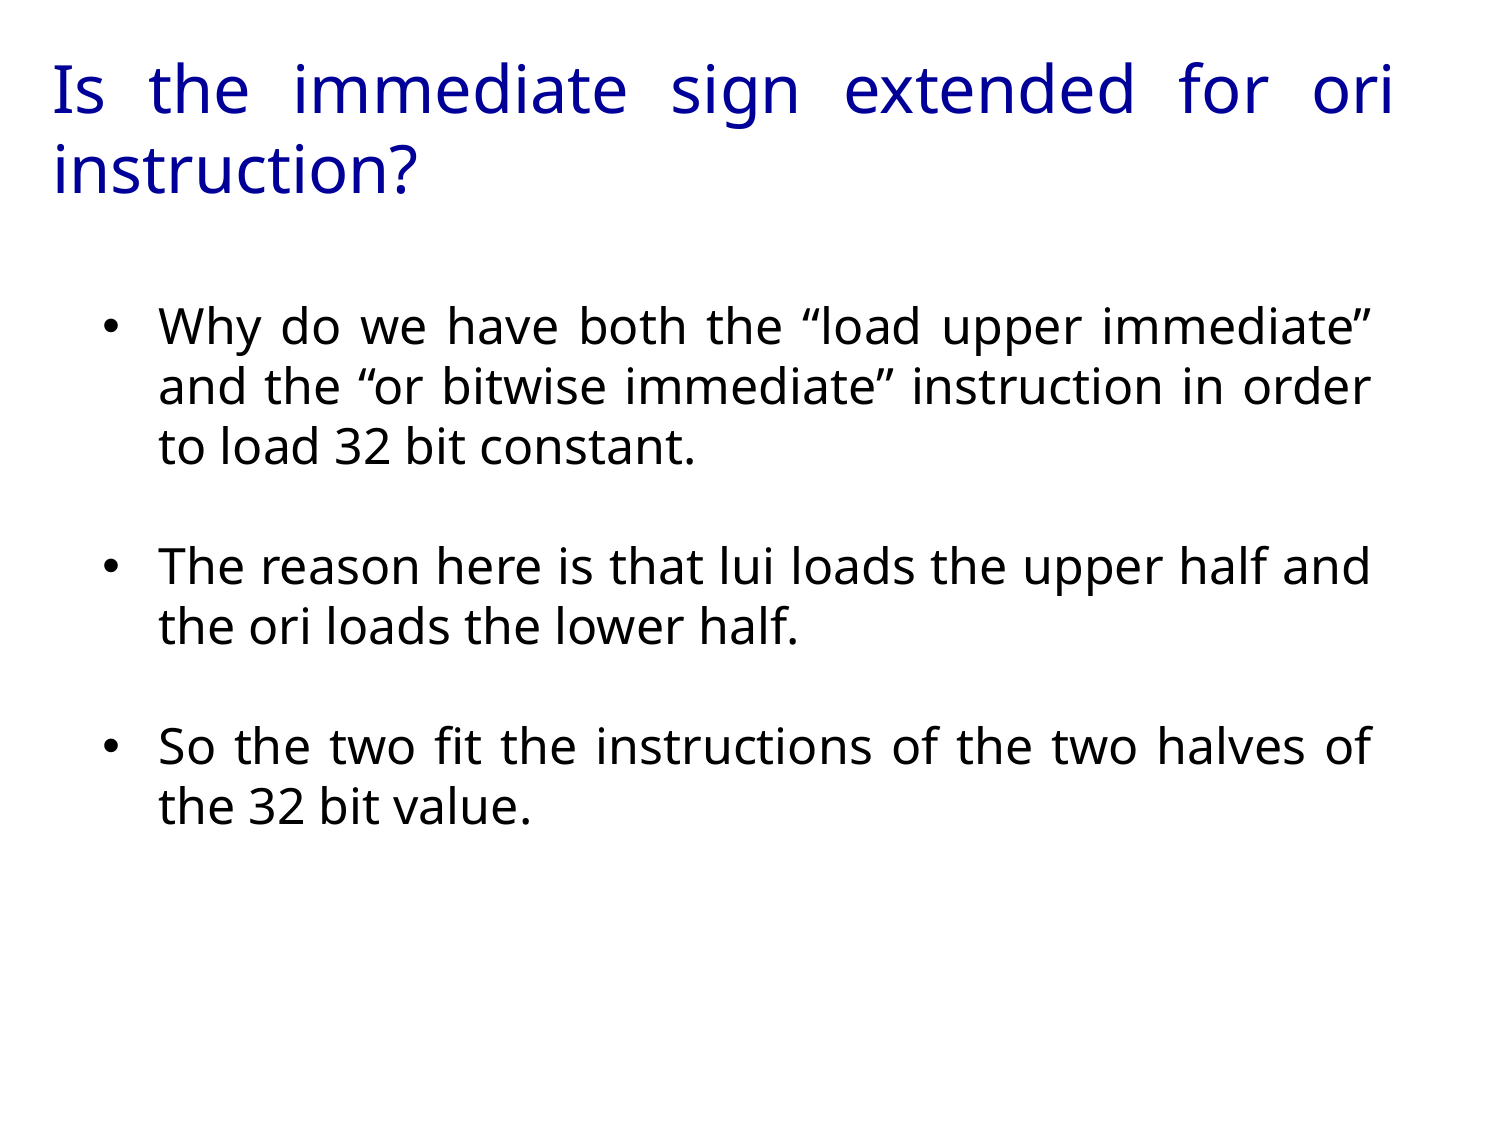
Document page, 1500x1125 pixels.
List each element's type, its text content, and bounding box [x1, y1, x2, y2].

text_box Is the immediate sign extended for ori instruction? [37, 39, 1413, 215]
text_box Why do we have both the “load upper immediate” and the “or bitwise immediate” instruction in order to load 32 bit constant. The reason here is that lui loads the upper half and the ori loads the lower half. So the two fit the instructions of the two halves of the 32 bit value. [87, 287, 1388, 843]
